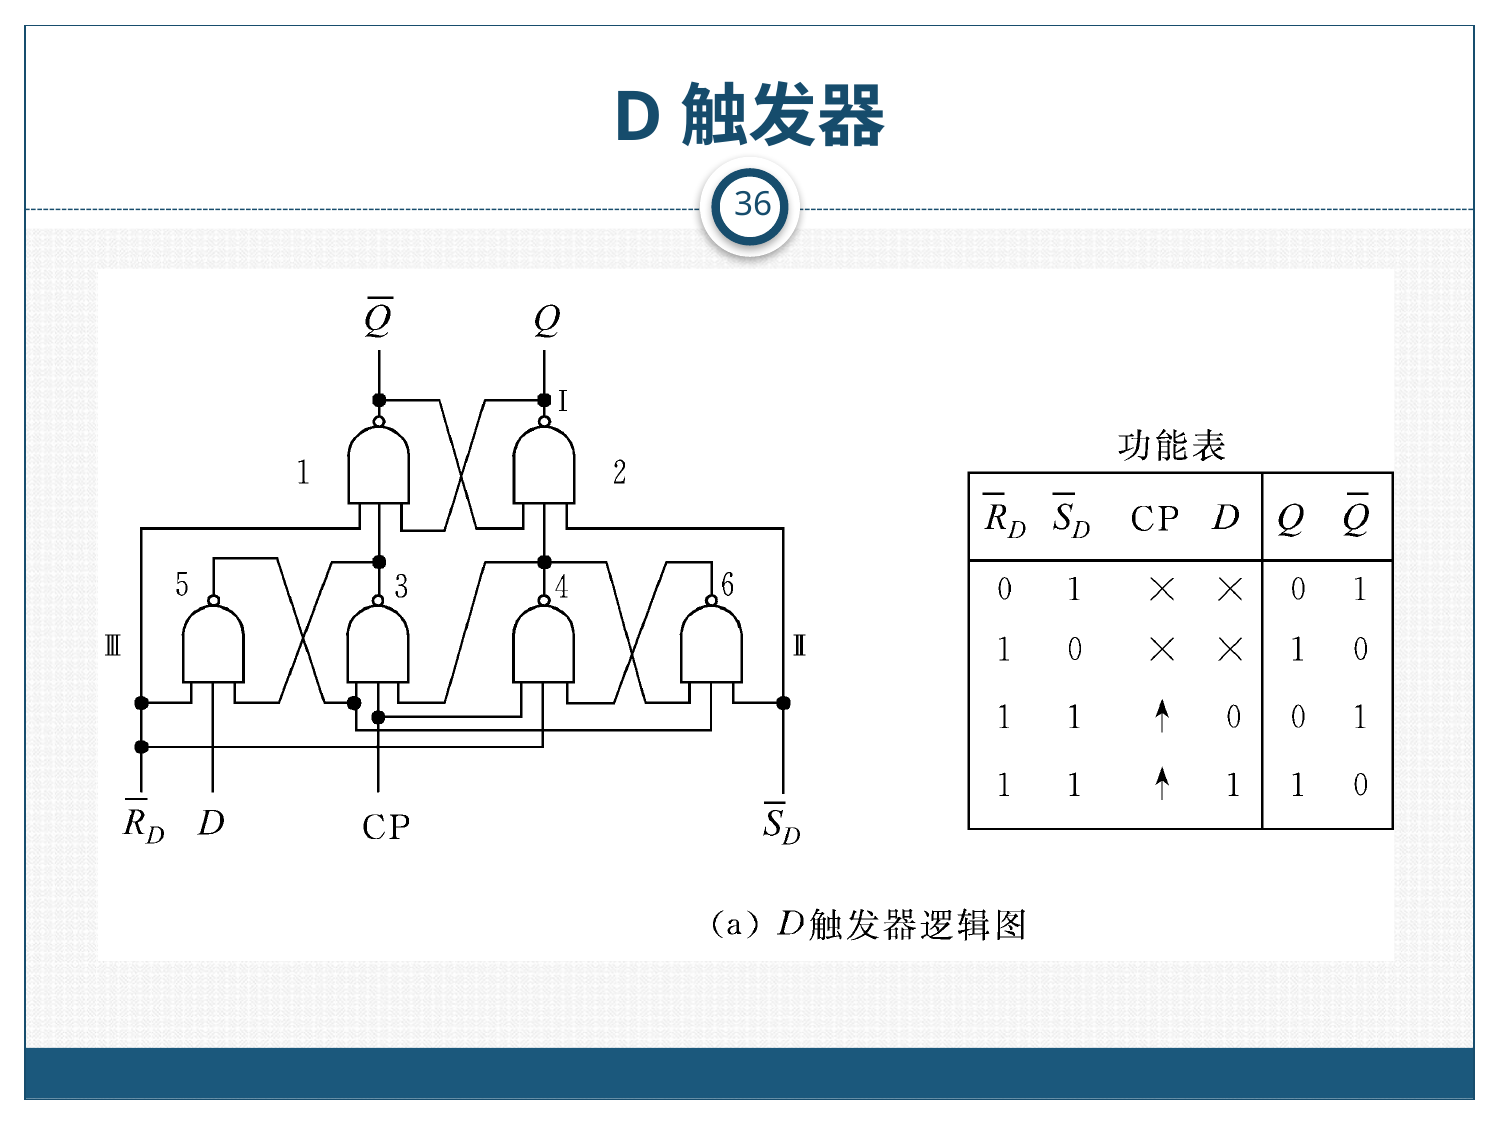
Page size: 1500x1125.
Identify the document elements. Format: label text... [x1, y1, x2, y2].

title D触发器 [49, 37, 1450, 162]
picture [26, 229, 1473, 1047]
slide_number 36 [715, 168, 791, 241]
